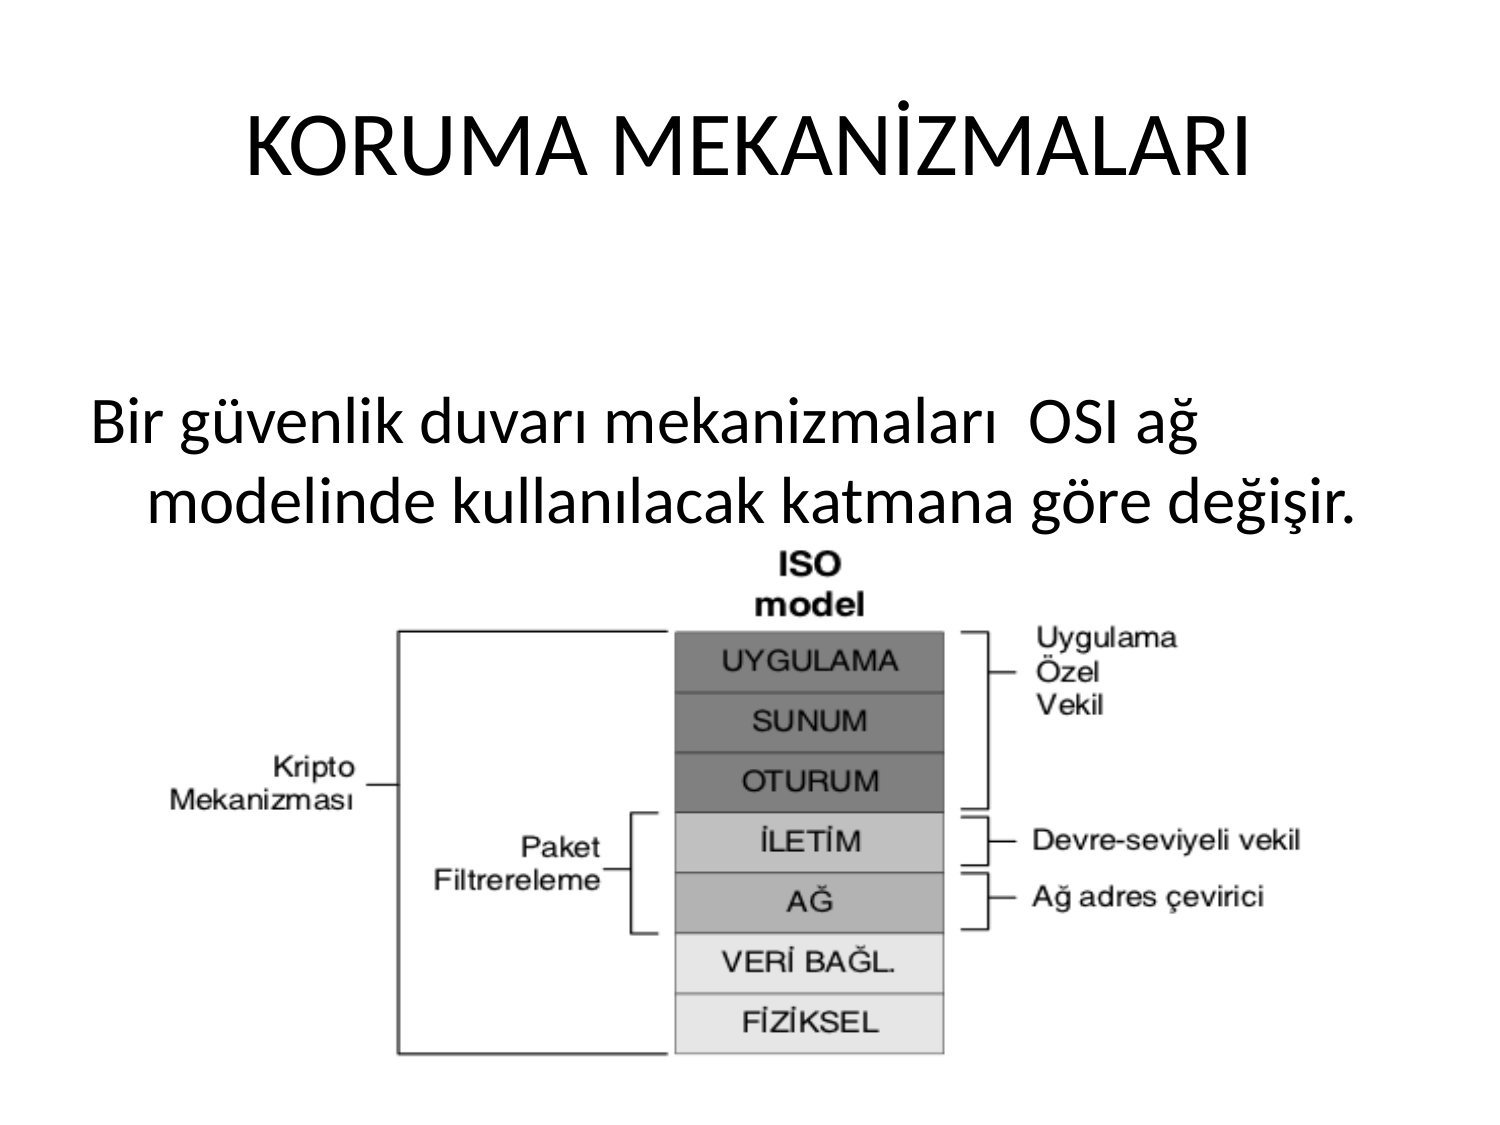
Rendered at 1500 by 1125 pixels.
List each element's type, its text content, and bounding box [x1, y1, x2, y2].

title KORUMA MEKANİZMALARI [75, 45, 1425, 233]
list Bir güvenlik duvarı mekanizmaları OSI ağ modelinde kullanılacak katmana göre değişir. [75, 368, 1425, 587]
picture [133, 538, 1353, 1071]
